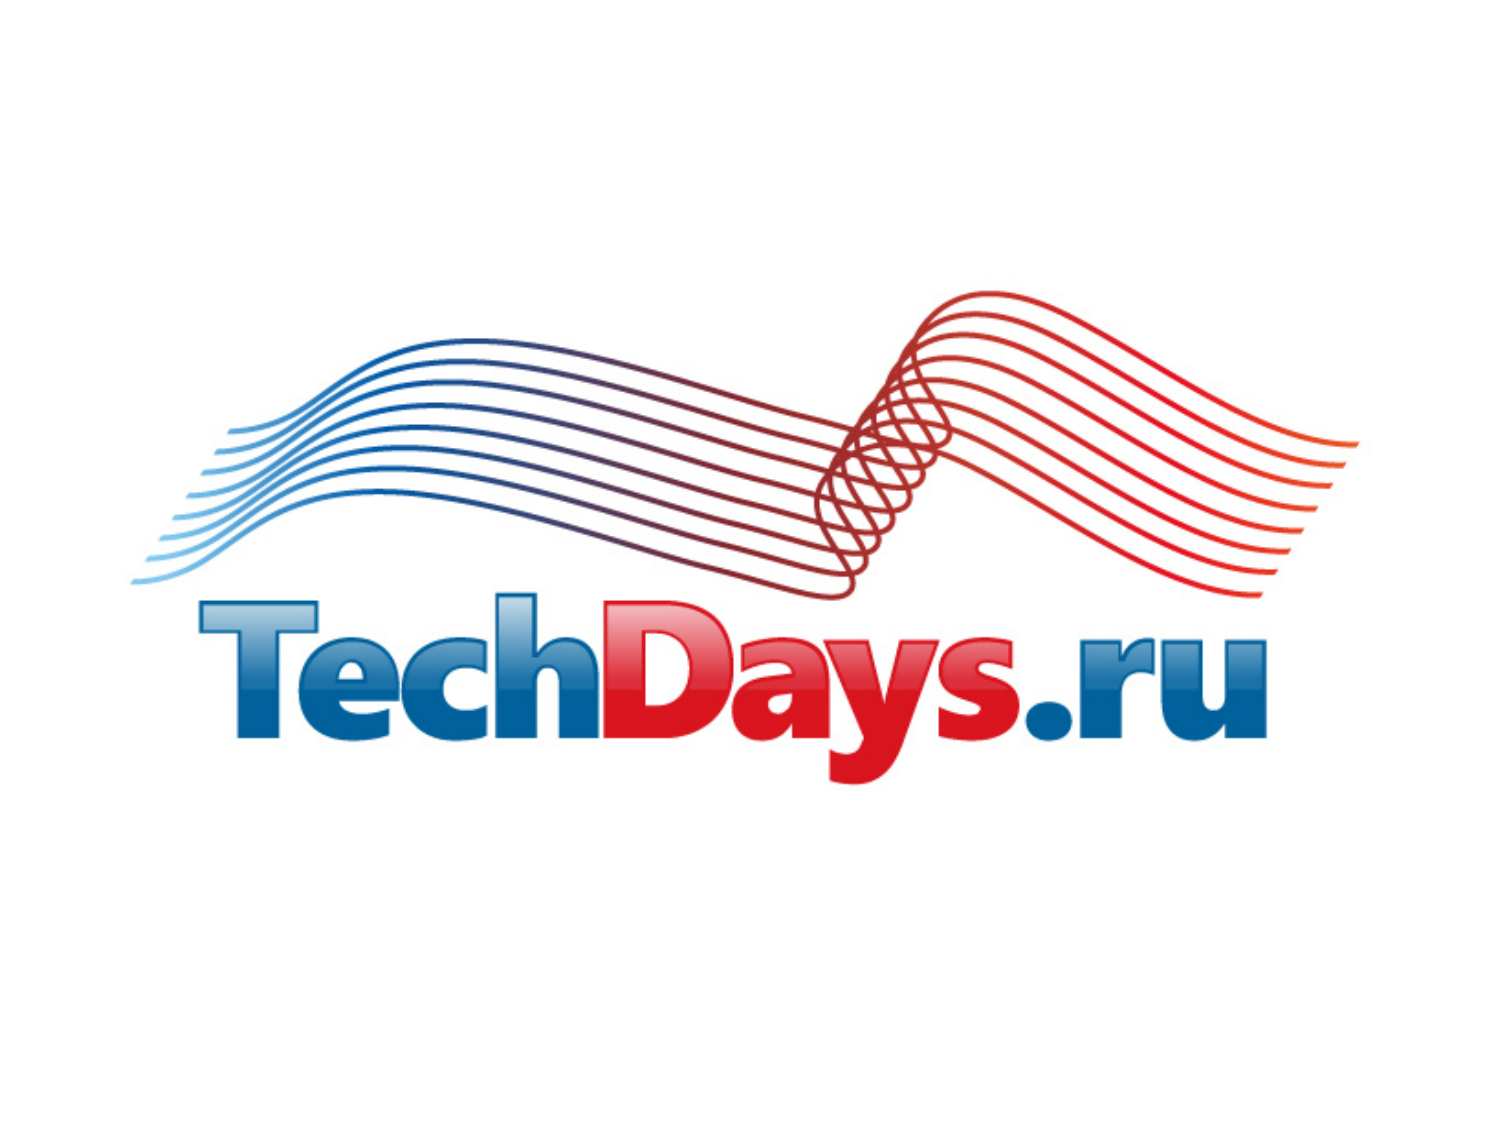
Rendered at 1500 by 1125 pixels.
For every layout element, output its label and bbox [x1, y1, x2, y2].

picture [0, 116, 1500, 1125]
